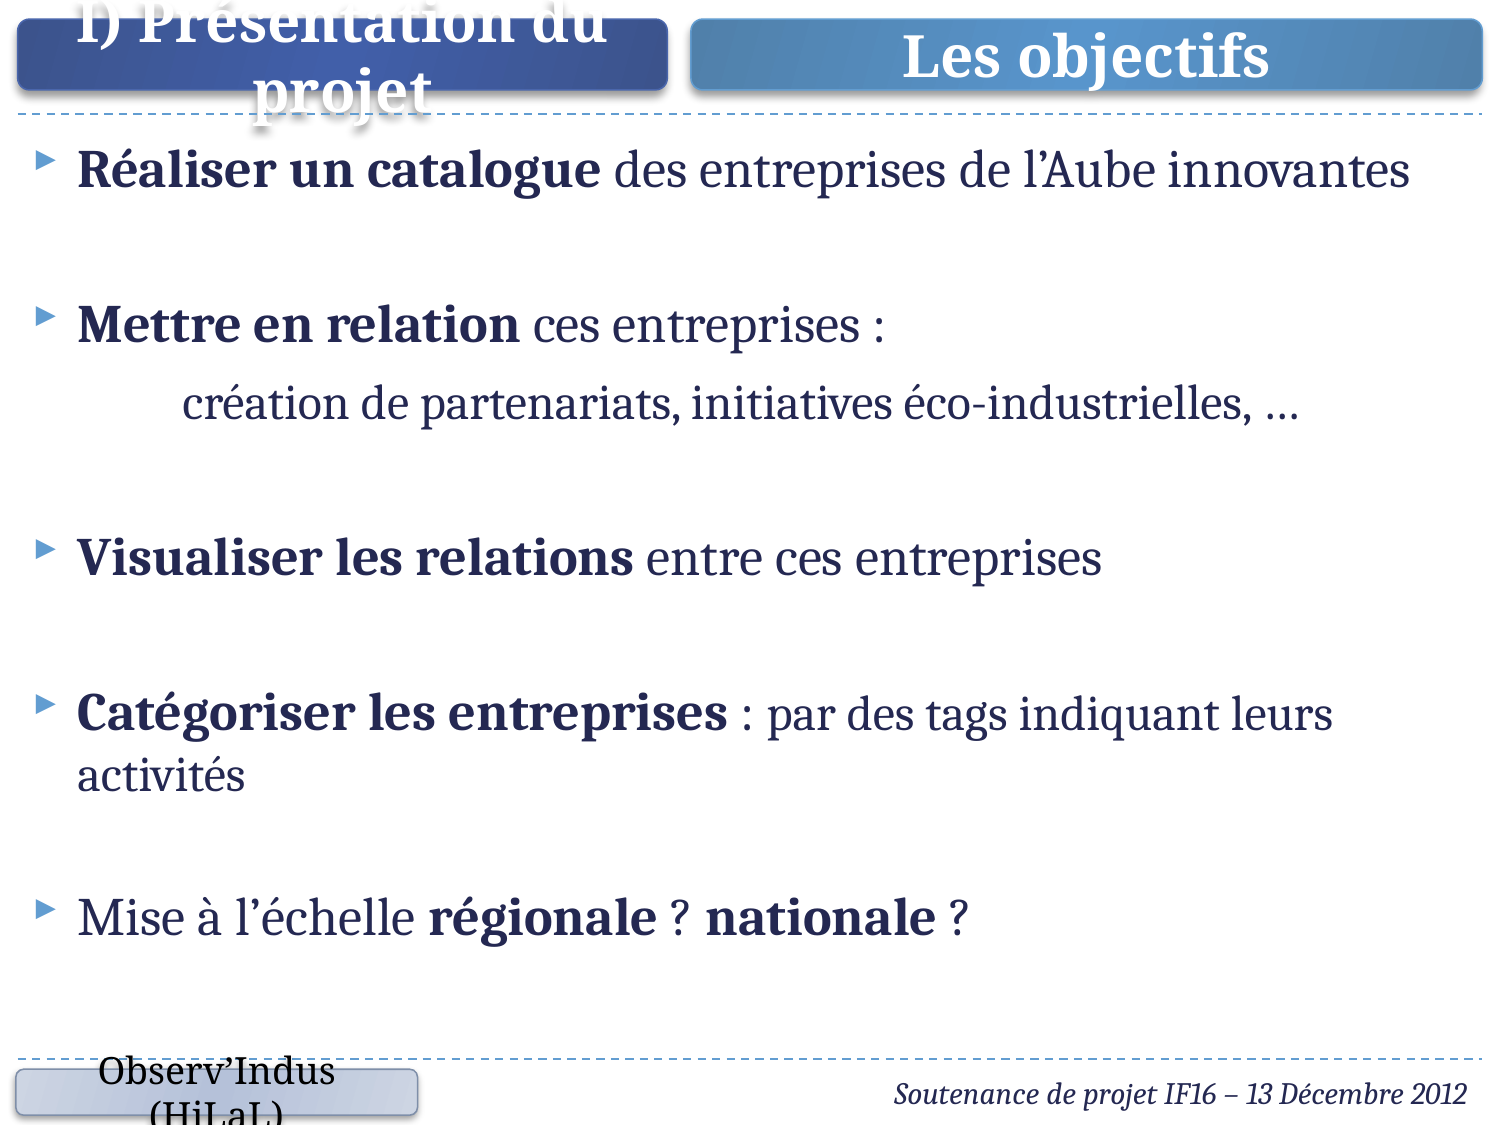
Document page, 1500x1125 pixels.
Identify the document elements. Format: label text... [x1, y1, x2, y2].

text_box Observ’Indus (HiLaL) [15, 1069, 419, 1116]
text_box Soutenance de projet IF16 – 13 Décembre 2012 [419, 1065, 1483, 1119]
text_box Les objectifs [690, 18, 1484, 91]
list Réaliser un catalogue des entreprises de l’Aube innovantes Mettre en relation ces entreprises : création de partenariats, initiatives éco-industrielles, … Visualiser les relations entre ces entreprises Catégoriser les entreprises : par des tags indiquant leurs activités Mise à l’échelle régionale ? nationale ? [17, 125, 1483, 1047]
text_box I) Présentation du projet [16, 18, 669, 91]
